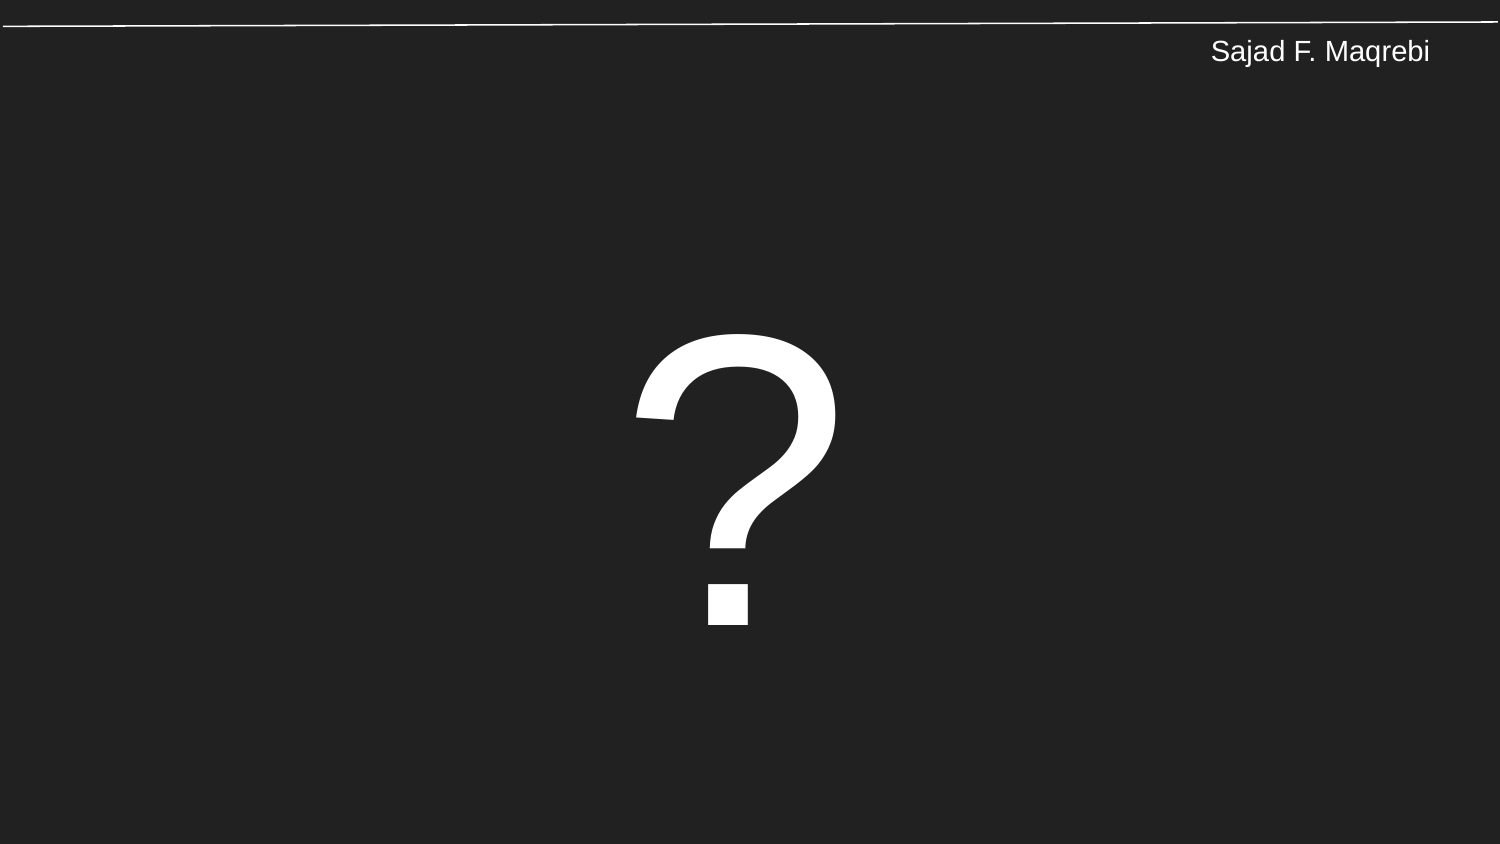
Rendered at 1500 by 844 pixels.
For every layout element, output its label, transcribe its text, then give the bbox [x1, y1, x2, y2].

title ? [604, 194, 840, 667]
